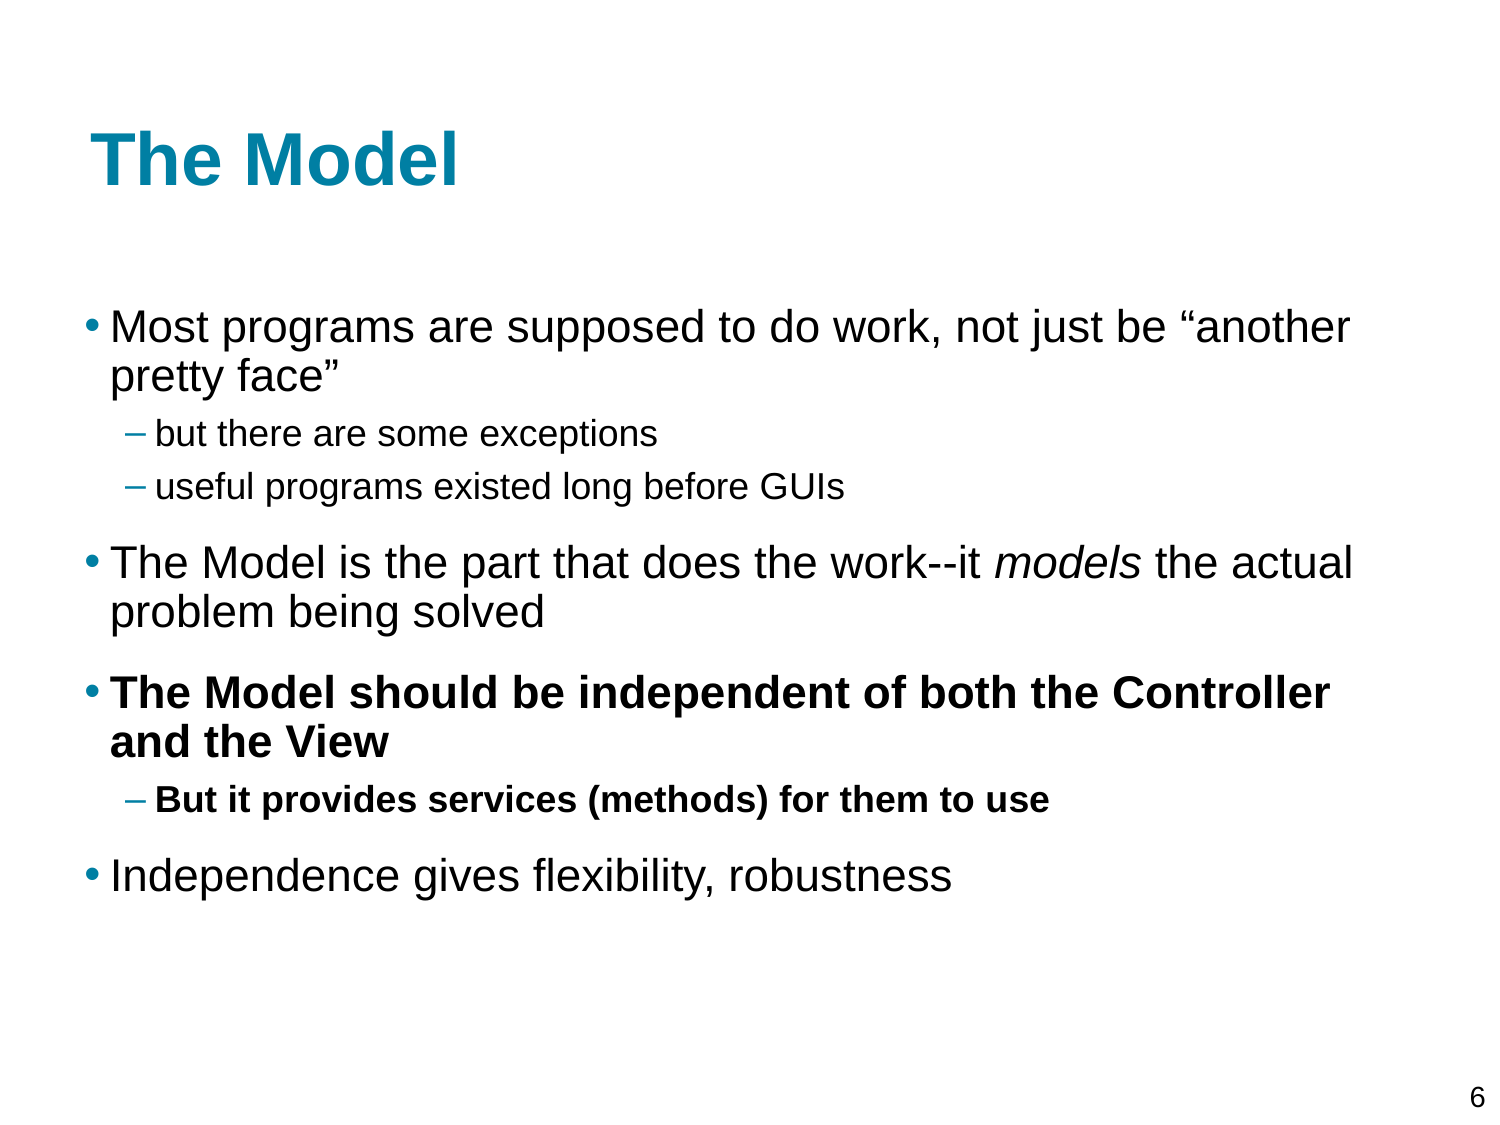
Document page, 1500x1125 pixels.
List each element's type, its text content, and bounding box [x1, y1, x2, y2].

title The Model [75, 35, 1425, 216]
list Most programs are supposed to do work, not just be “another pretty face” but there are some exceptions useful programs existed long before GUIs The Model is the part that does the work--it models the actual problem being solved The Model should be independent of both the Controller and the View But it provides services (methods) for them to use Independence gives flexibility, robustness [50, 287, 1438, 1050]
slide_number 6 [1410, 1081, 1500, 1112]
